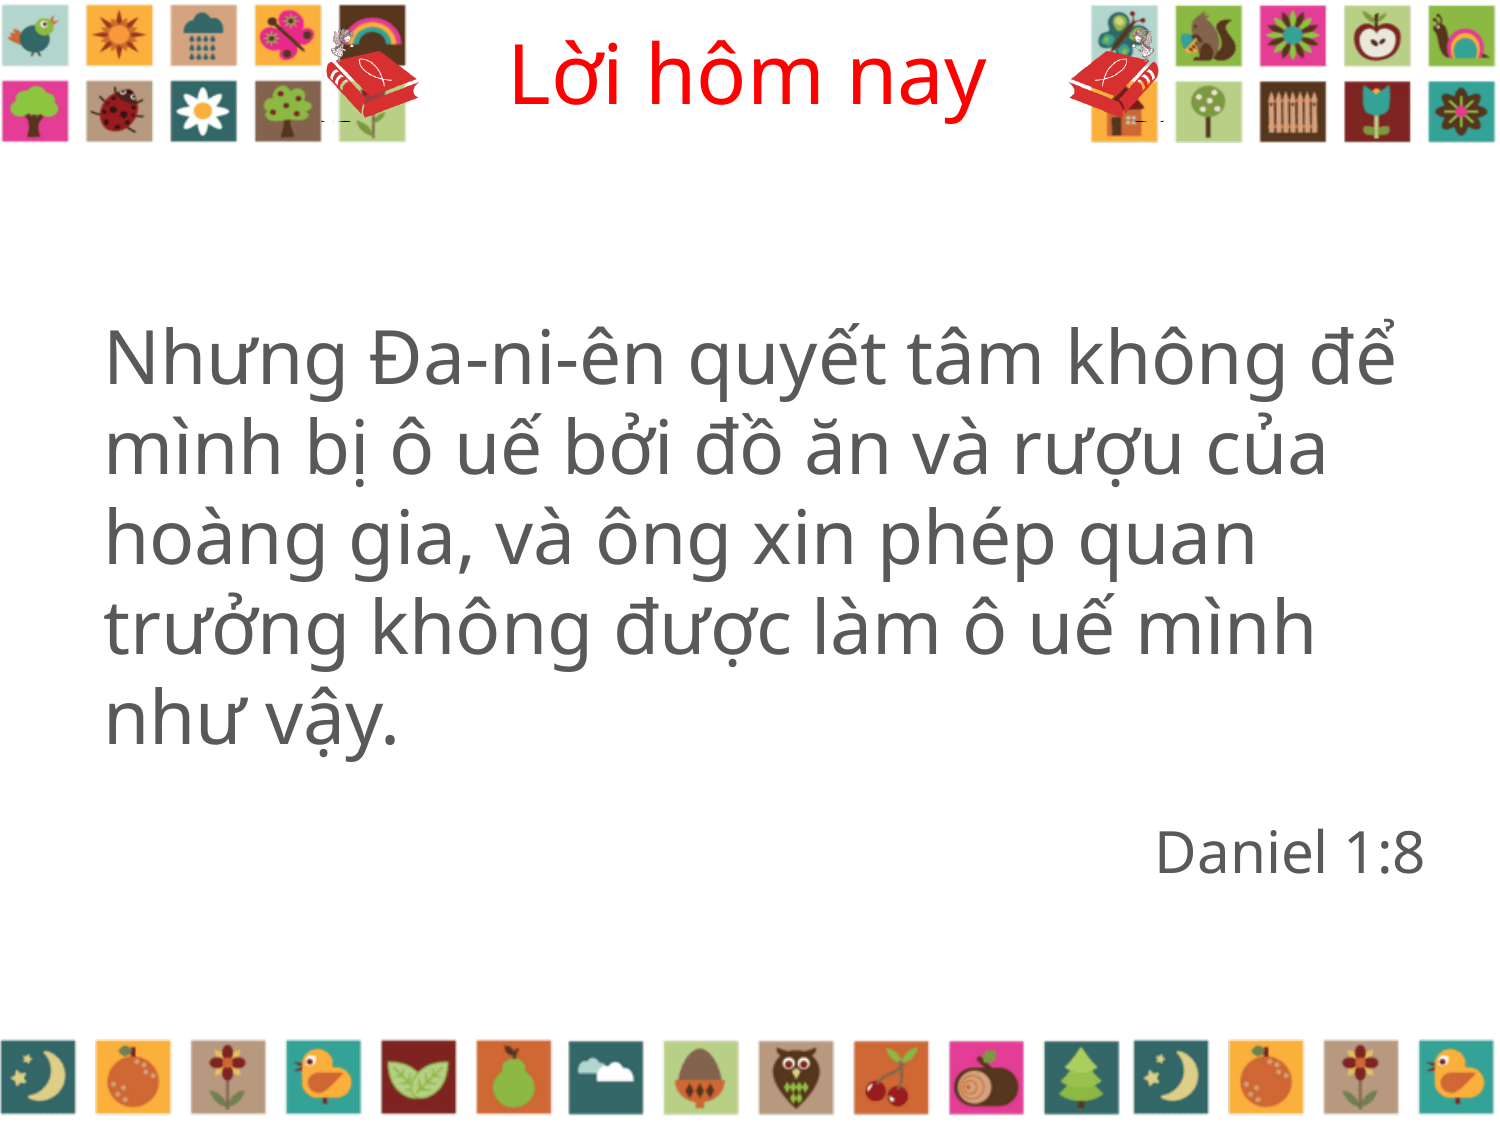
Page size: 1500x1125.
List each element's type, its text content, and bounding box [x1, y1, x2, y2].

text_box Daniel 1:8 [808, 807, 1441, 893]
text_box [0, 1028, 1500, 1118]
text_box Lời hôm nay [448, 13, 1038, 129]
picture [0, 3, 451, 150]
picture [1037, 3, 1500, 150]
text_box Nhưng Đa-ni-ên quyết tâm không để mình bị ô uế bởi đồ ăn và rượu của hoàng gia, và ông xin phép quan trưởng không được làm ô uế mình như vậy. [88, 302, 1436, 768]
